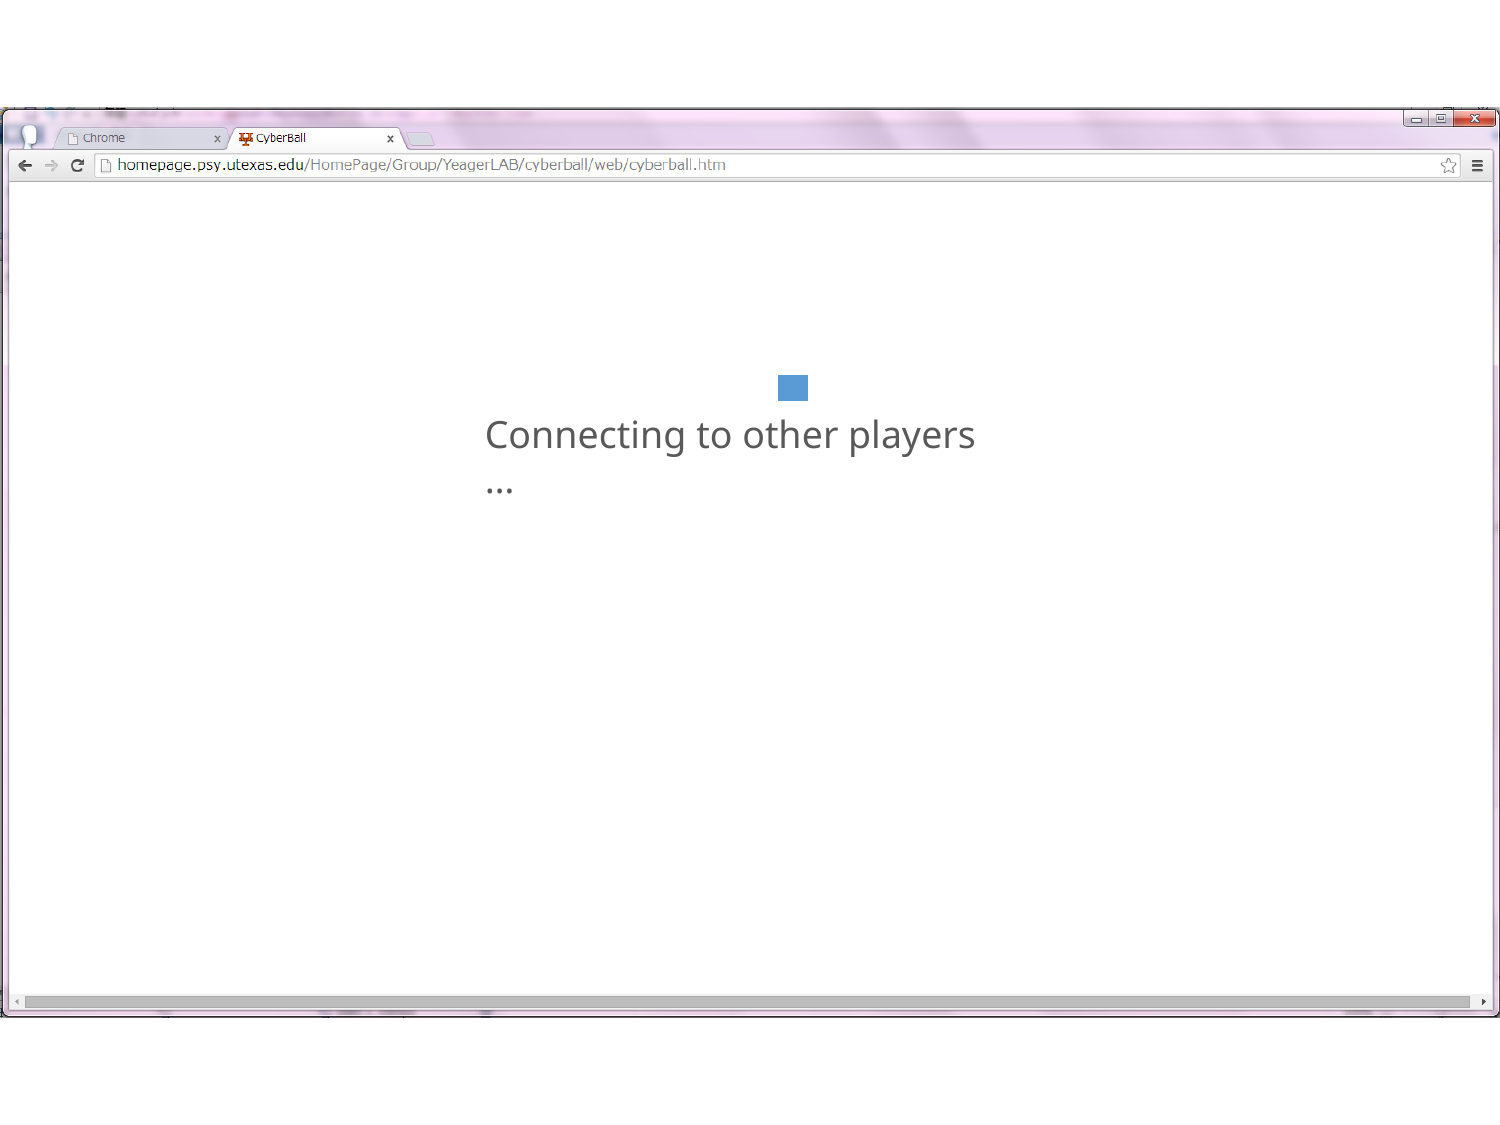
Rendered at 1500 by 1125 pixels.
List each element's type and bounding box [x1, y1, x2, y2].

text_box [0, 107, 1500, 1018]
